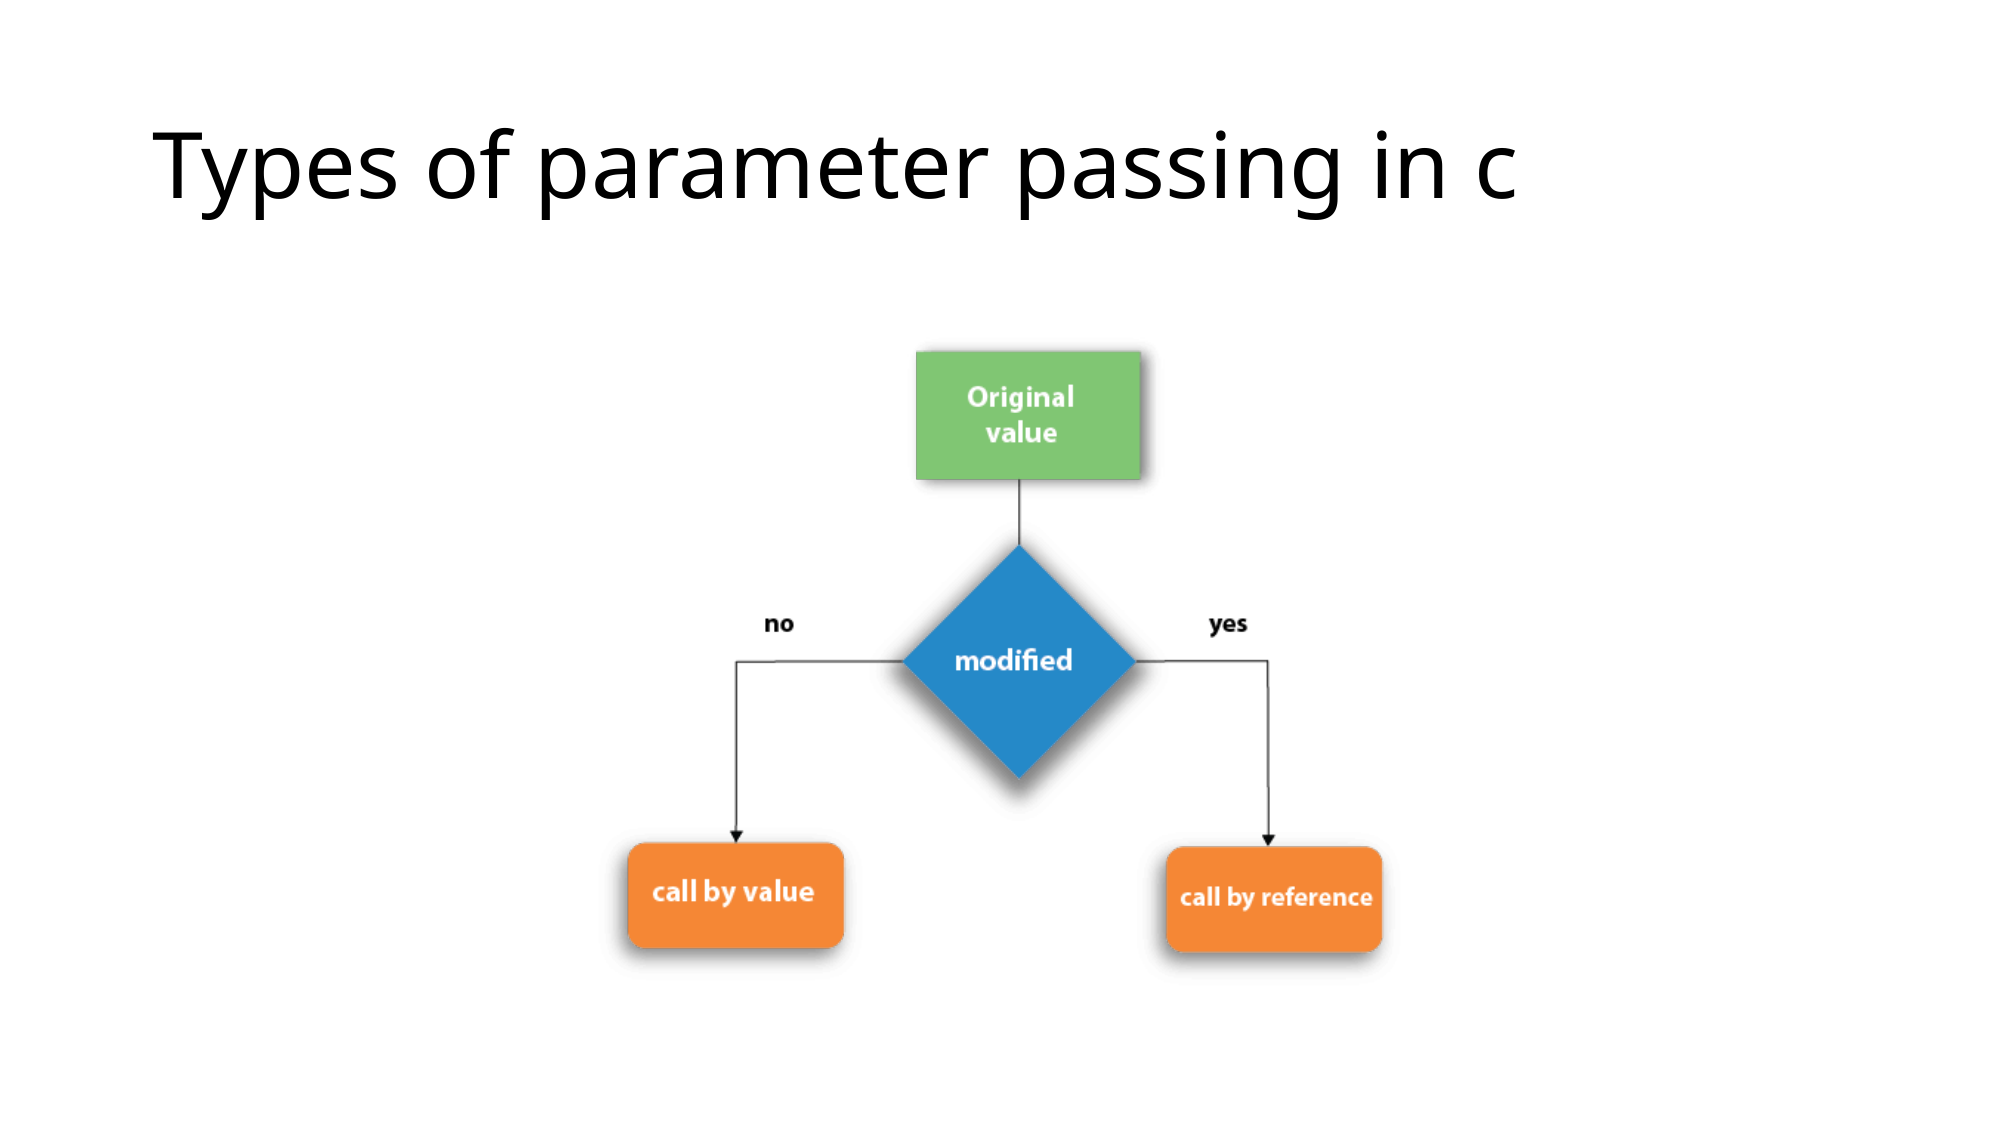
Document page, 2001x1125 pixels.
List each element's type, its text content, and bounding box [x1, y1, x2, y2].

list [569, 299, 1431, 1014]
title Types of parameter passing in c [137, 59, 1863, 278]
